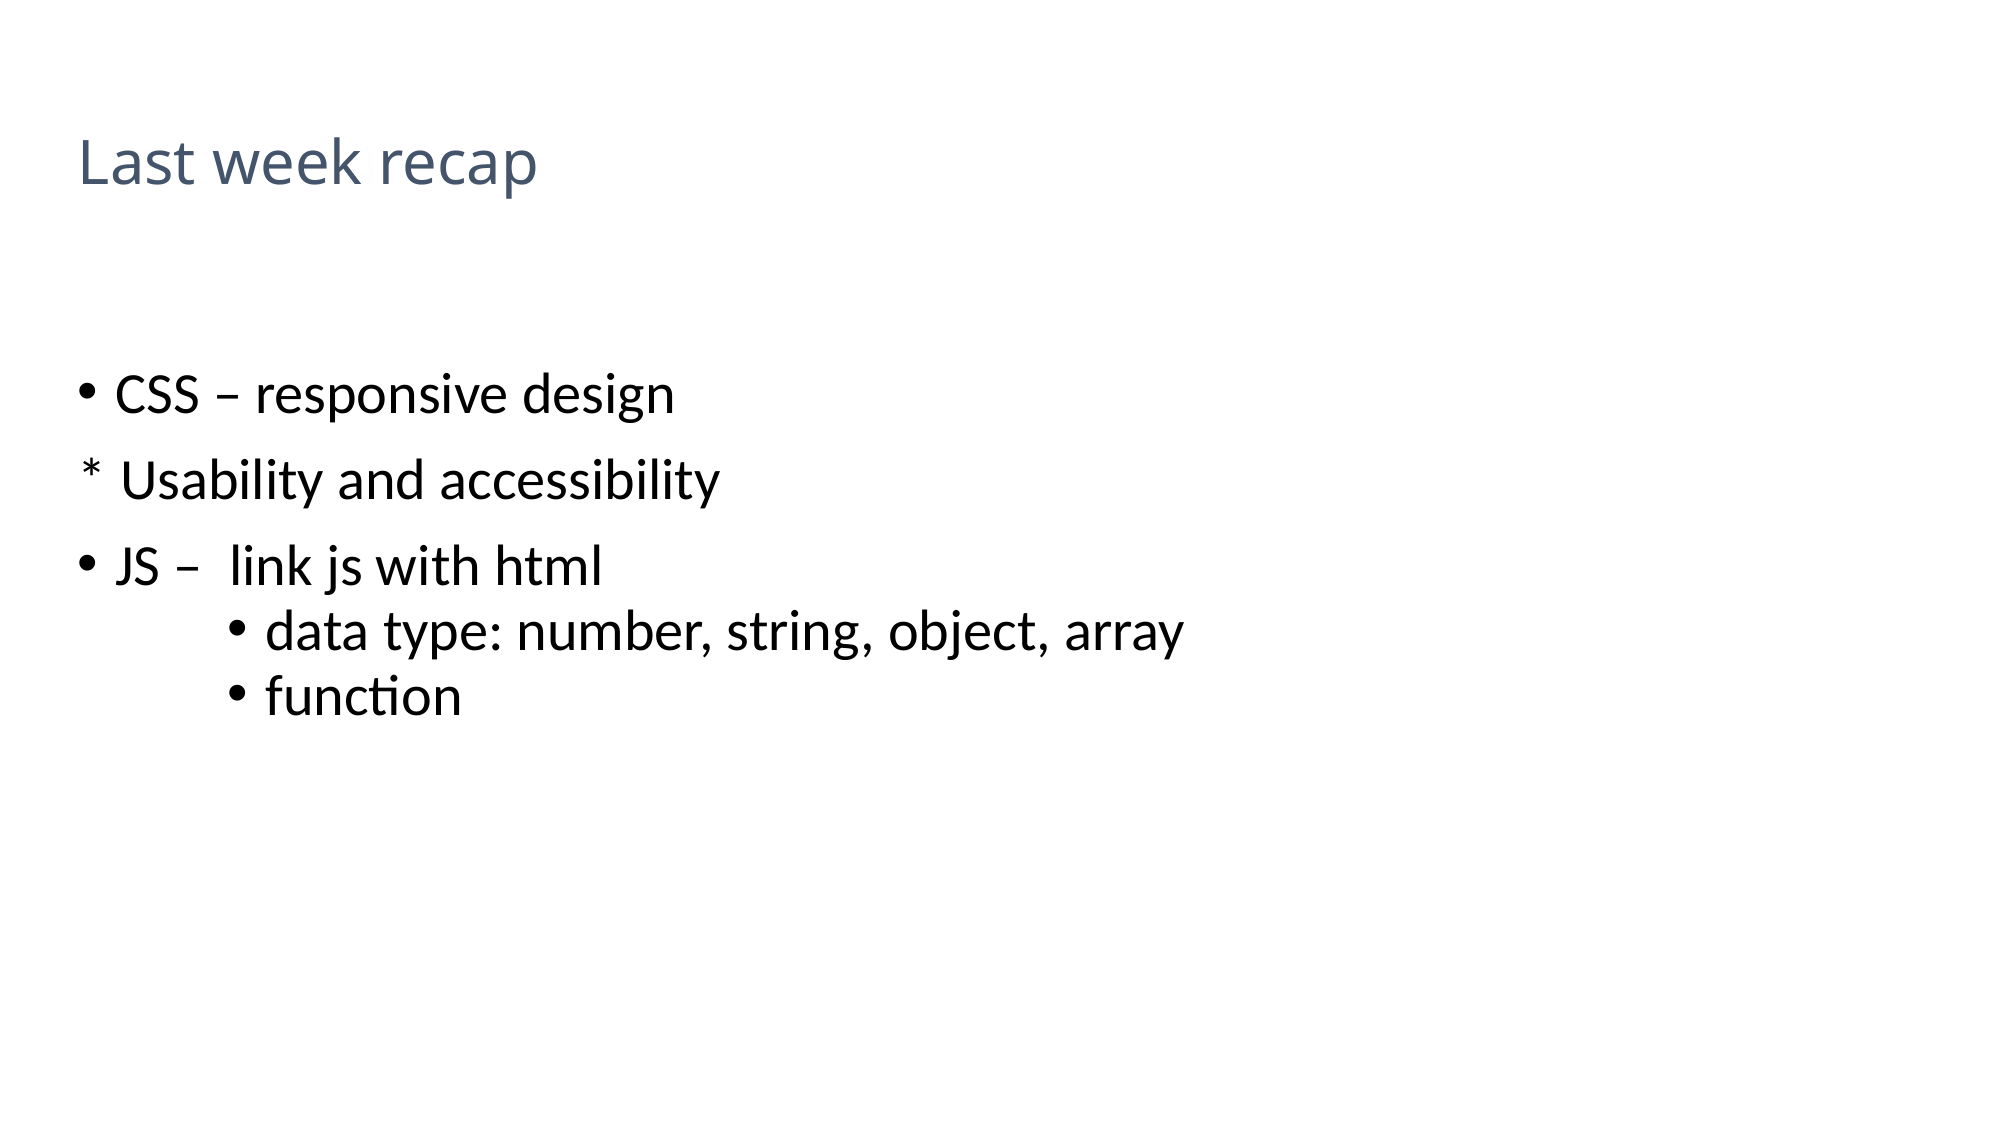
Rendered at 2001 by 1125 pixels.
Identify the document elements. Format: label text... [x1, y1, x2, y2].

list CSS – responsive design * Usability and accessibility JS – link js with html data type: number, string, object, array function [62, 352, 1938, 961]
title Last week recap [62, 123, 1788, 206]
